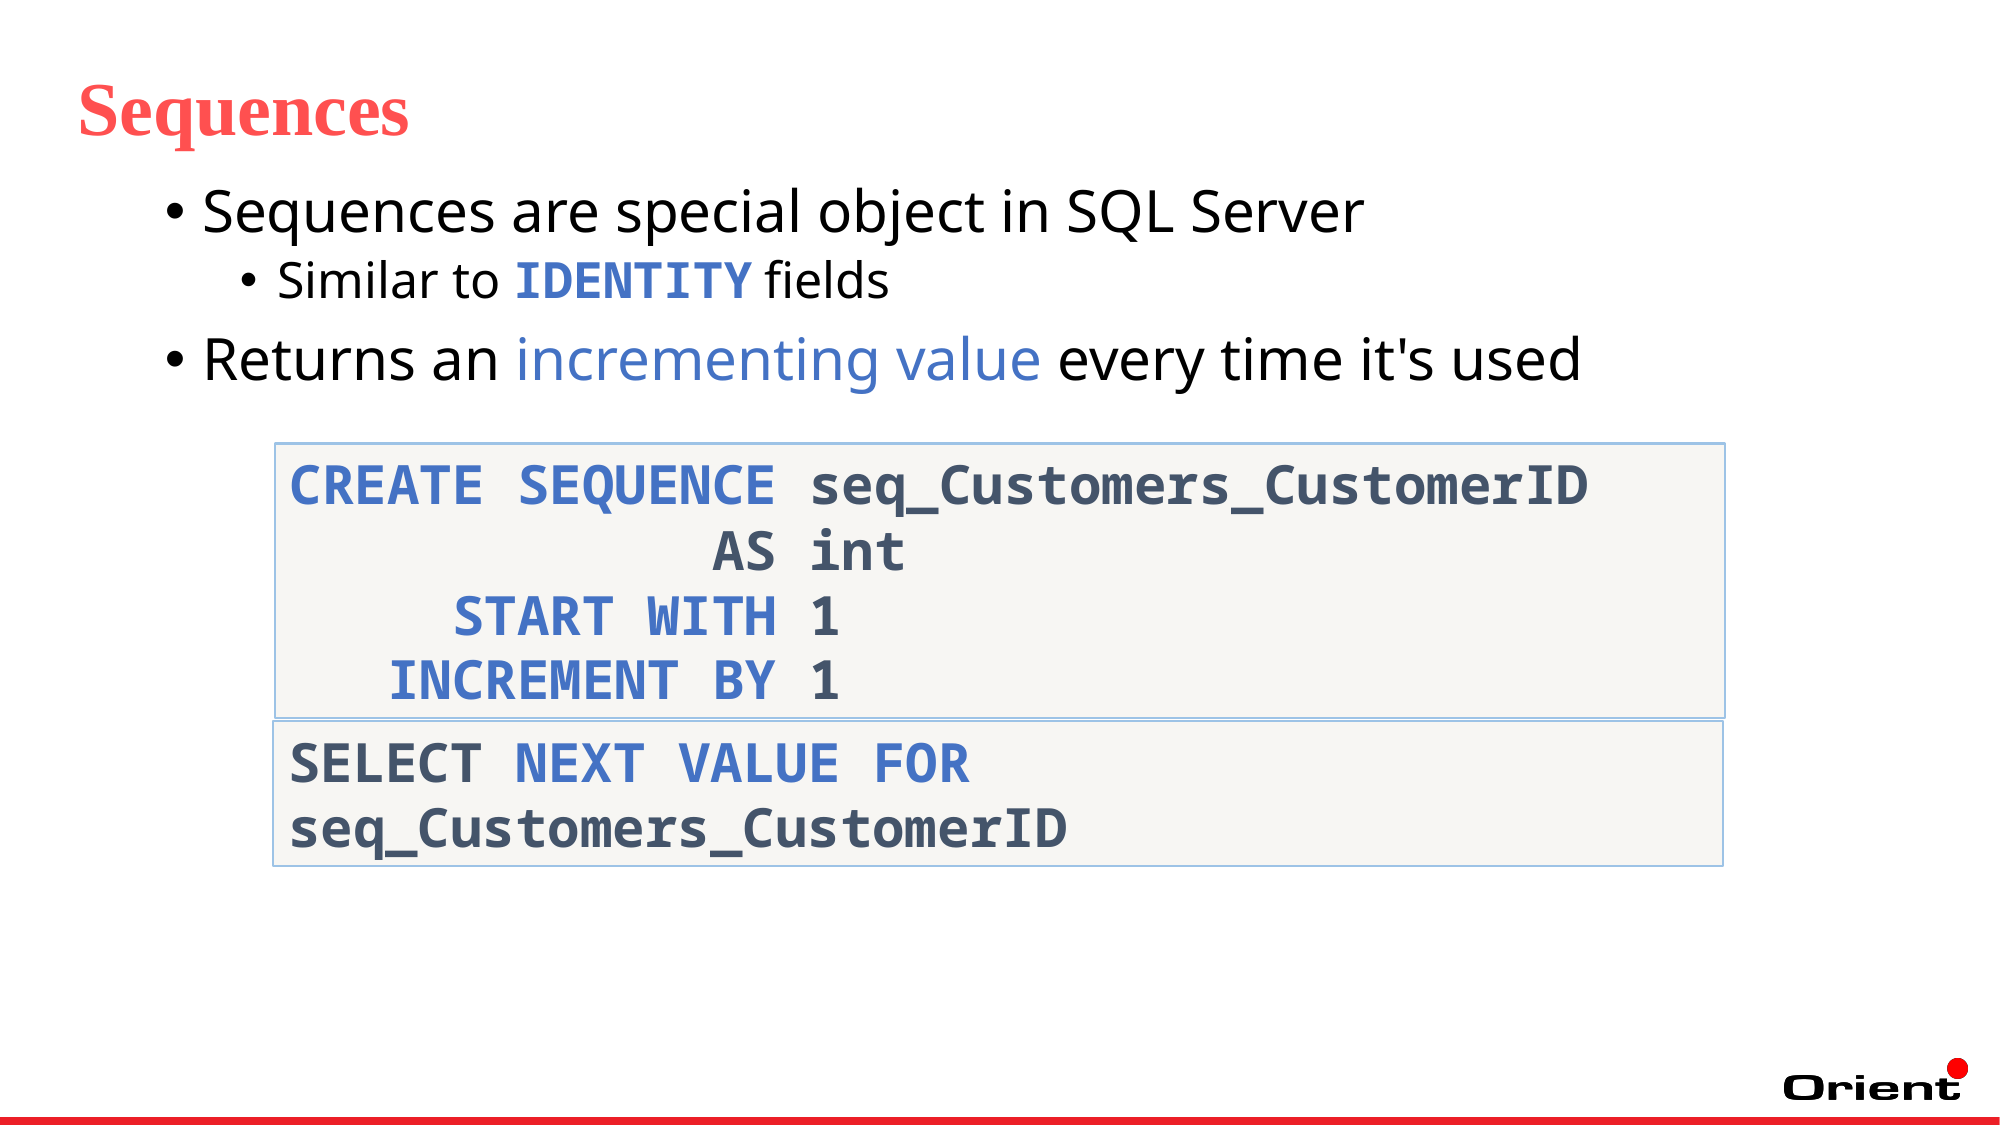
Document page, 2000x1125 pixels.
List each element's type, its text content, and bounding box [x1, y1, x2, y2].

text_box SELECT NEXT VALUE FOR seq_Customers_CustomerID [273, 720, 1724, 866]
text_box Sequences [62, 62, 1787, 160]
picture [1784, 1058, 1968, 1100]
list Sequences are special object in SQL Server Similar to IDENTITY fields Returns an incrementing value every time it's used [149, 174, 1875, 889]
text_box CREATE SEQUENCE seq_Customers_CustomerID AS int START WITH 1 INCREMENT BY 1 [274, 443, 1725, 719]
